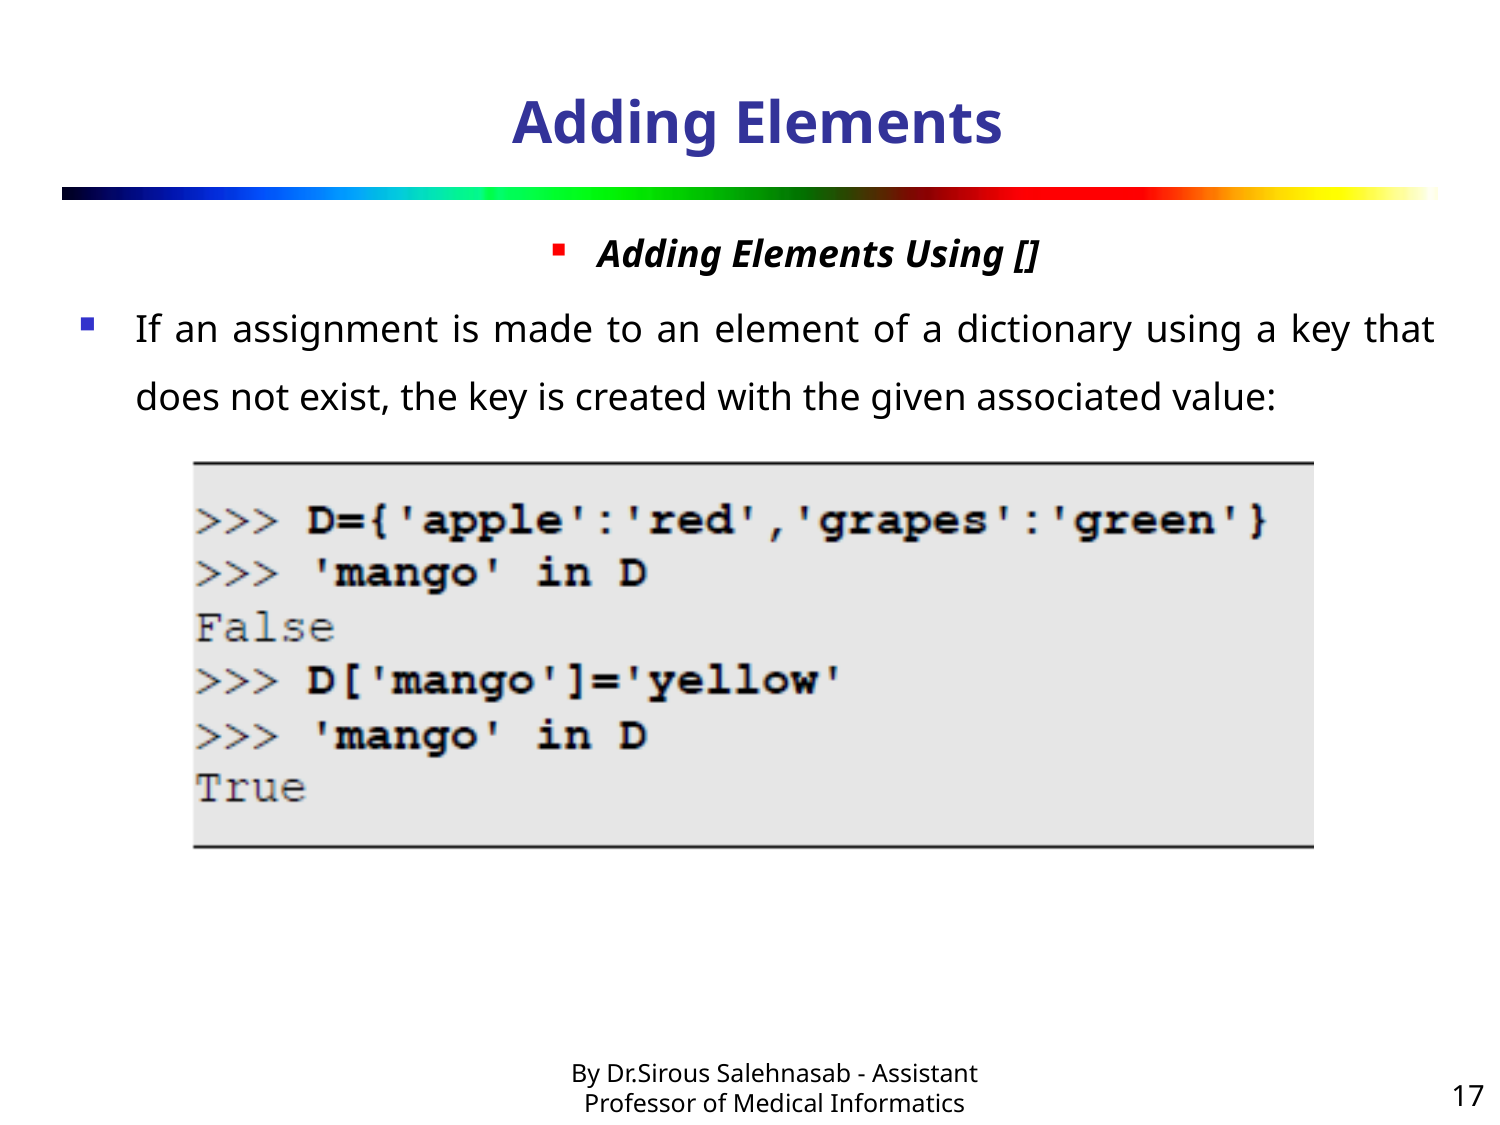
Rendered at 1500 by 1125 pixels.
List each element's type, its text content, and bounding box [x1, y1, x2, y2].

picture [185, 449, 1314, 863]
title Adding Elements [125, 37, 1391, 163]
picture [382, 187, 1438, 200]
picture [62, 187, 355, 200]
list Adding Elements Using [] If an assignment is made to an element of a dictionary using a key that does not exist, the key is created with the given associated value: [64, 200, 1452, 1050]
slide_number 17 [1187, 1049, 1500, 1125]
footer By Dr.Sirous Salehnasab - Assistant Professor of Medical Informatics [537, 1062, 1013, 1125]
